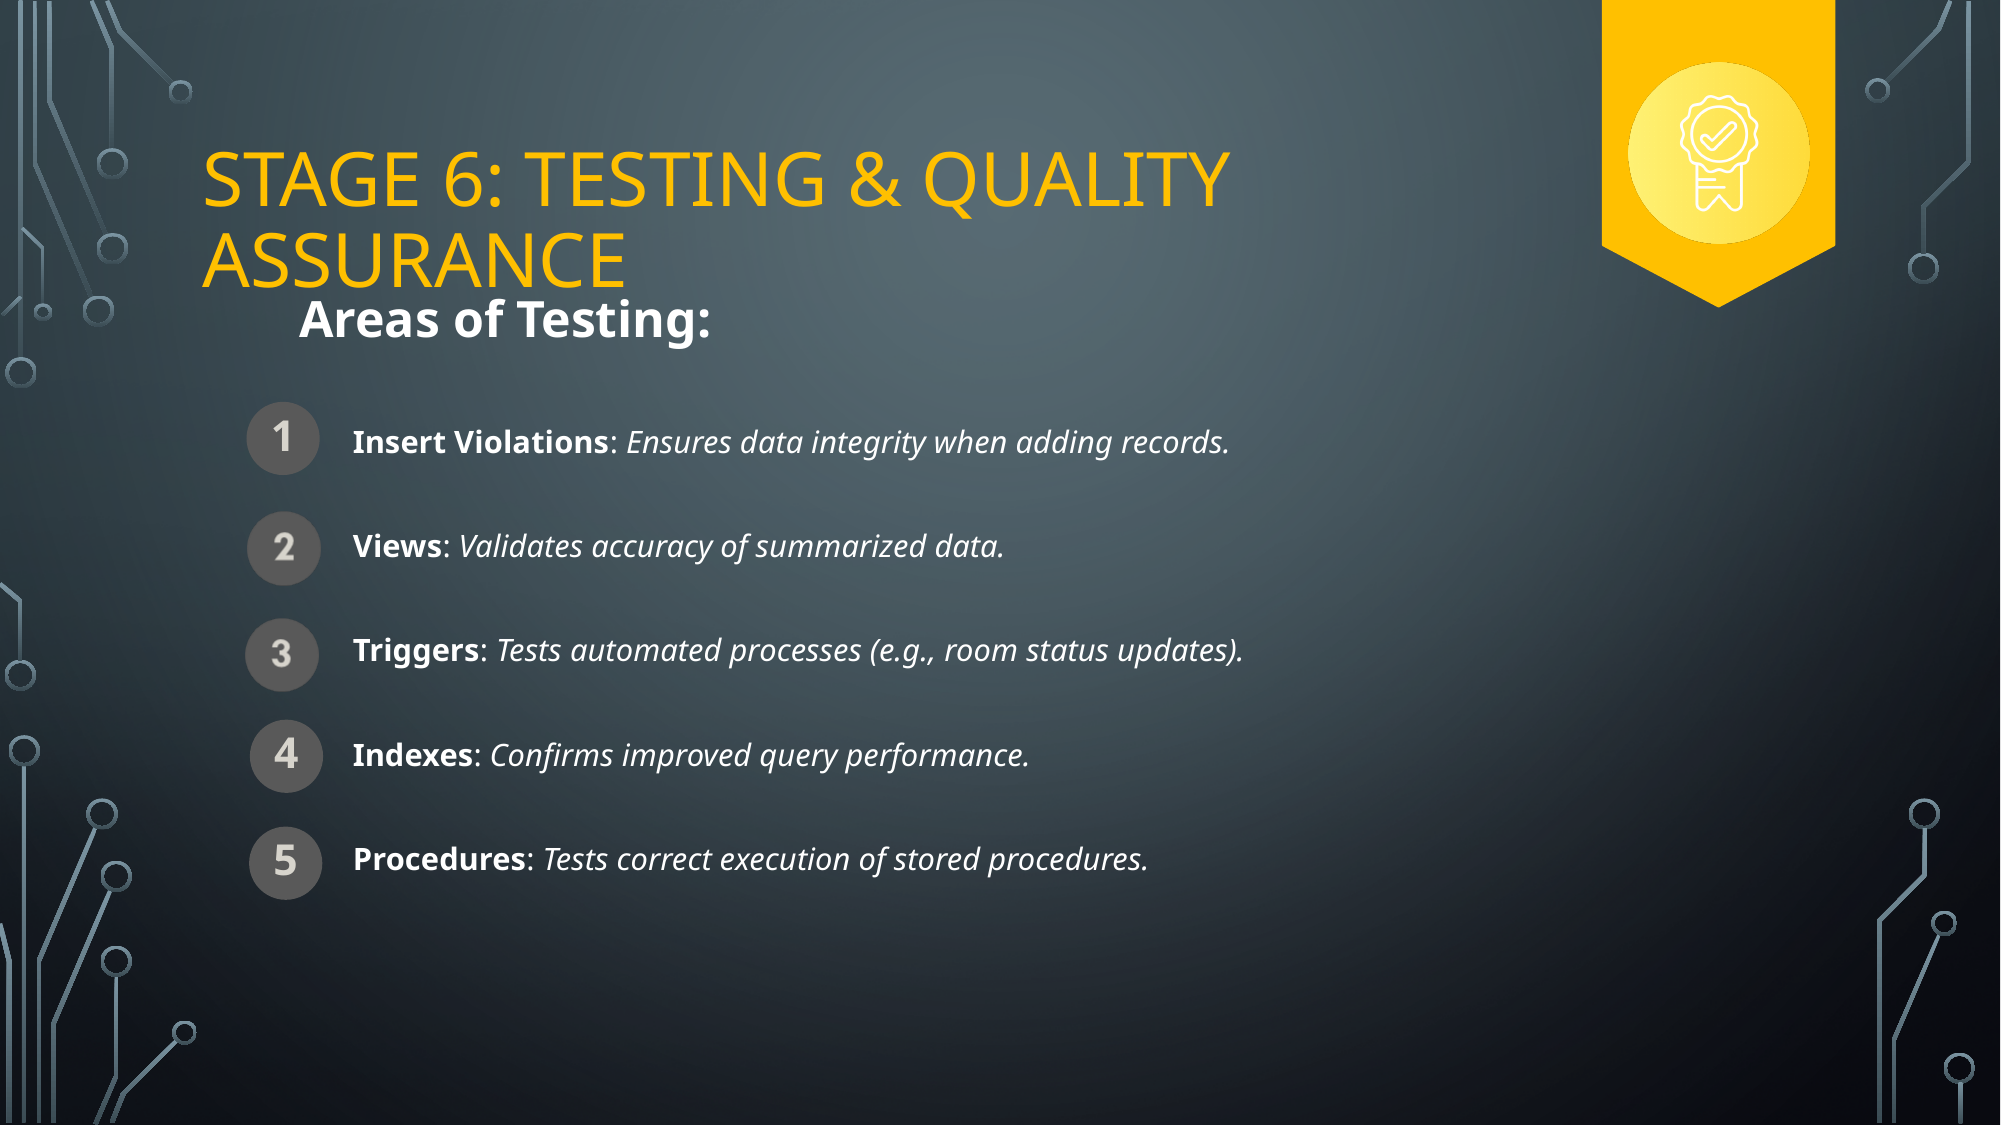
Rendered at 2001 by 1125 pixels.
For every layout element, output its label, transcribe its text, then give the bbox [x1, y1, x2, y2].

text_box 1 [274, 416, 292, 461]
text_box 4 [273, 734, 300, 778]
text_box [249, 719, 324, 793]
text_box [1601, 0, 1836, 308]
picture [246, 505, 323, 598]
text_box Areas of Testing: [284, 280, 780, 356]
list Insert Violations: Ensures data integrity when adding records. Views: Validates accuracy of summarized data. Triggers: Tests automated processes (e.g., room status updates). Indexes: Confirms improved query performance. Procedures: Tests correct execution of stored procedures. [272, 407, 1898, 889]
title Stage 6: Testing & Quality Assurance [187, 101, 1568, 344]
picture [243, 611, 320, 705]
text_box [249, 826, 323, 900]
picture [1627, 62, 1810, 244]
text_box [246, 401, 320, 476]
text_box 5 [272, 841, 299, 885]
